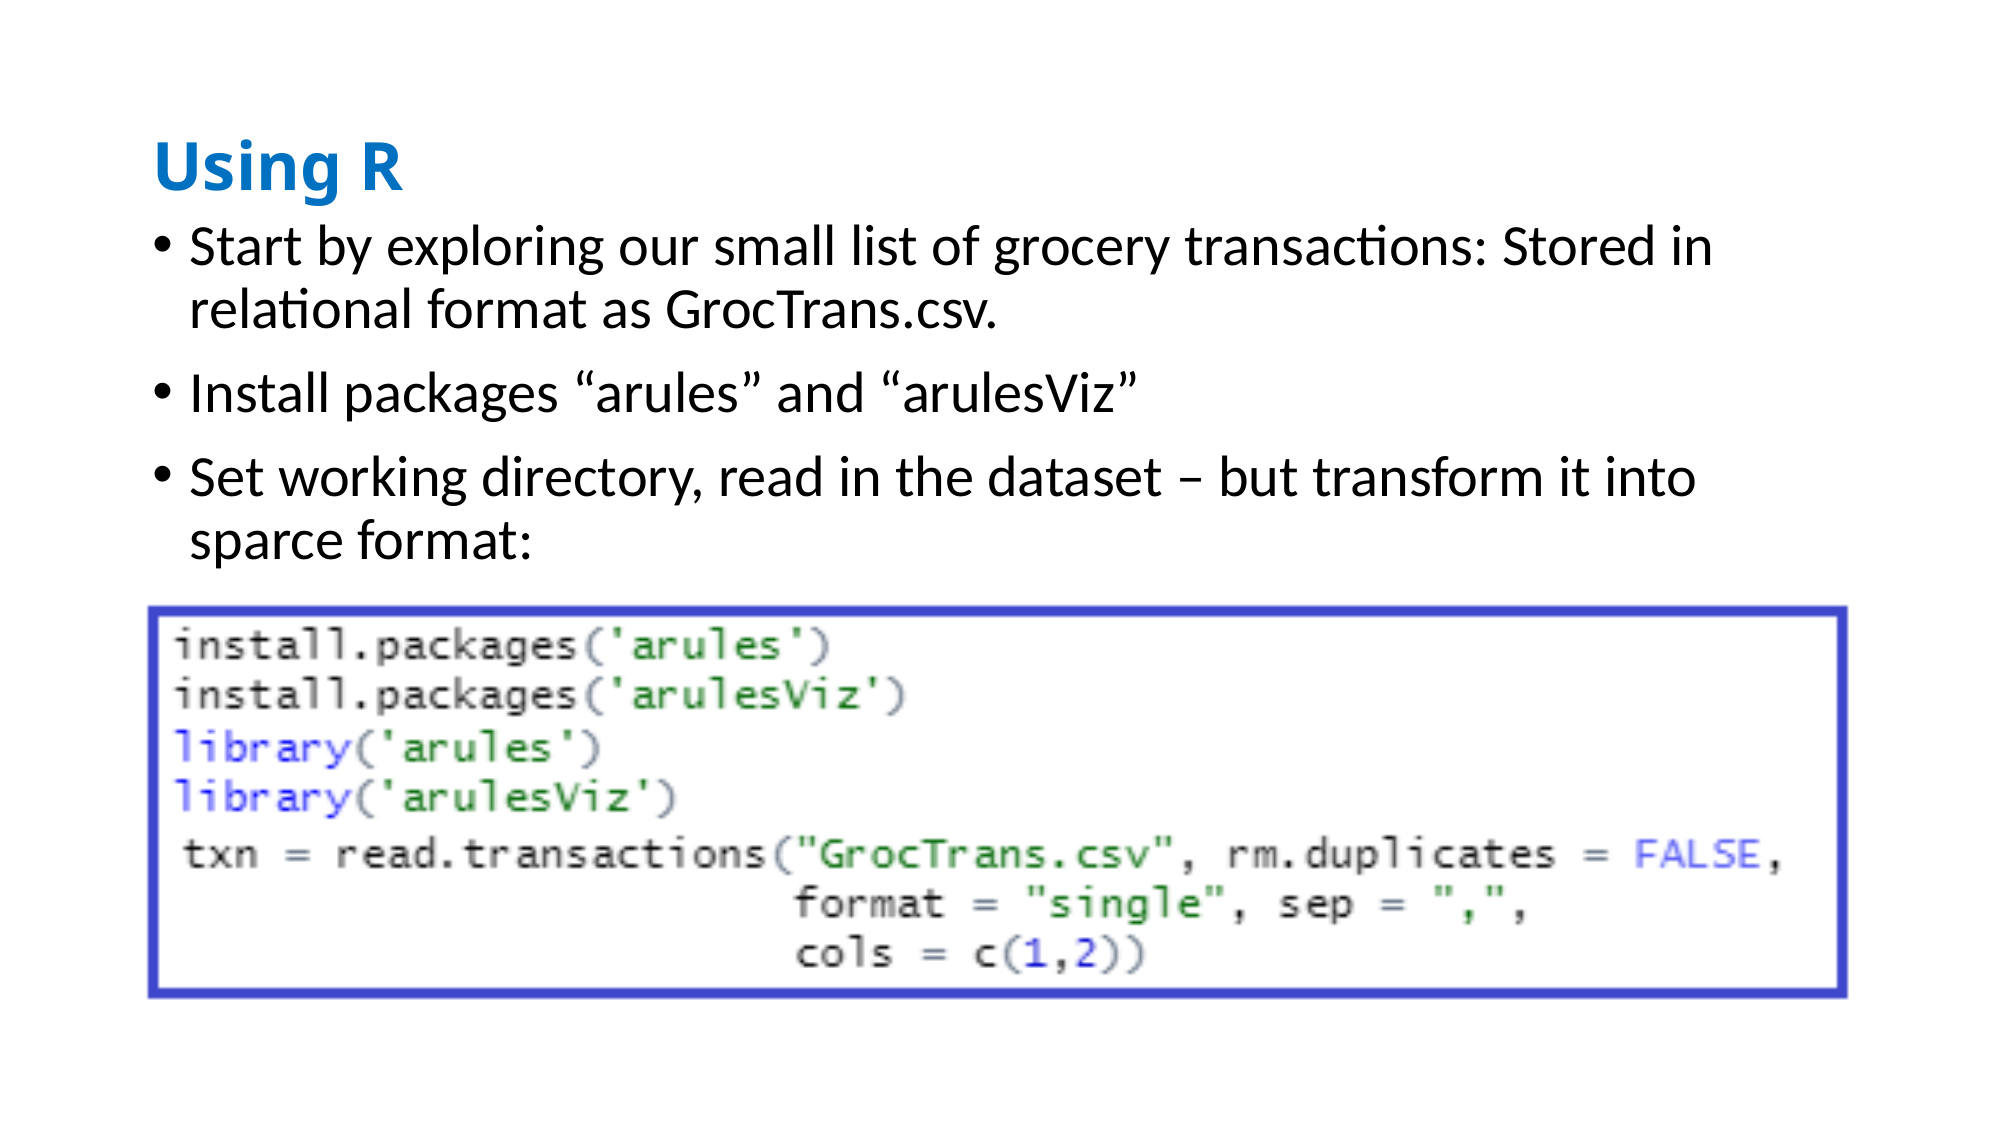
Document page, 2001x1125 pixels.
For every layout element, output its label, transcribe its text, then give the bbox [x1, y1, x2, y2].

list Start by exploring our small list of grocery transactions: Stored in relational format as GrocTrans.csv. Install packages “arules” and “arulesViz” Set working directory, read in the dataset – but transform it into sparce format: [137, 207, 1863, 593]
title Using R [137, 59, 1863, 207]
picture [135, 593, 1863, 1014]
